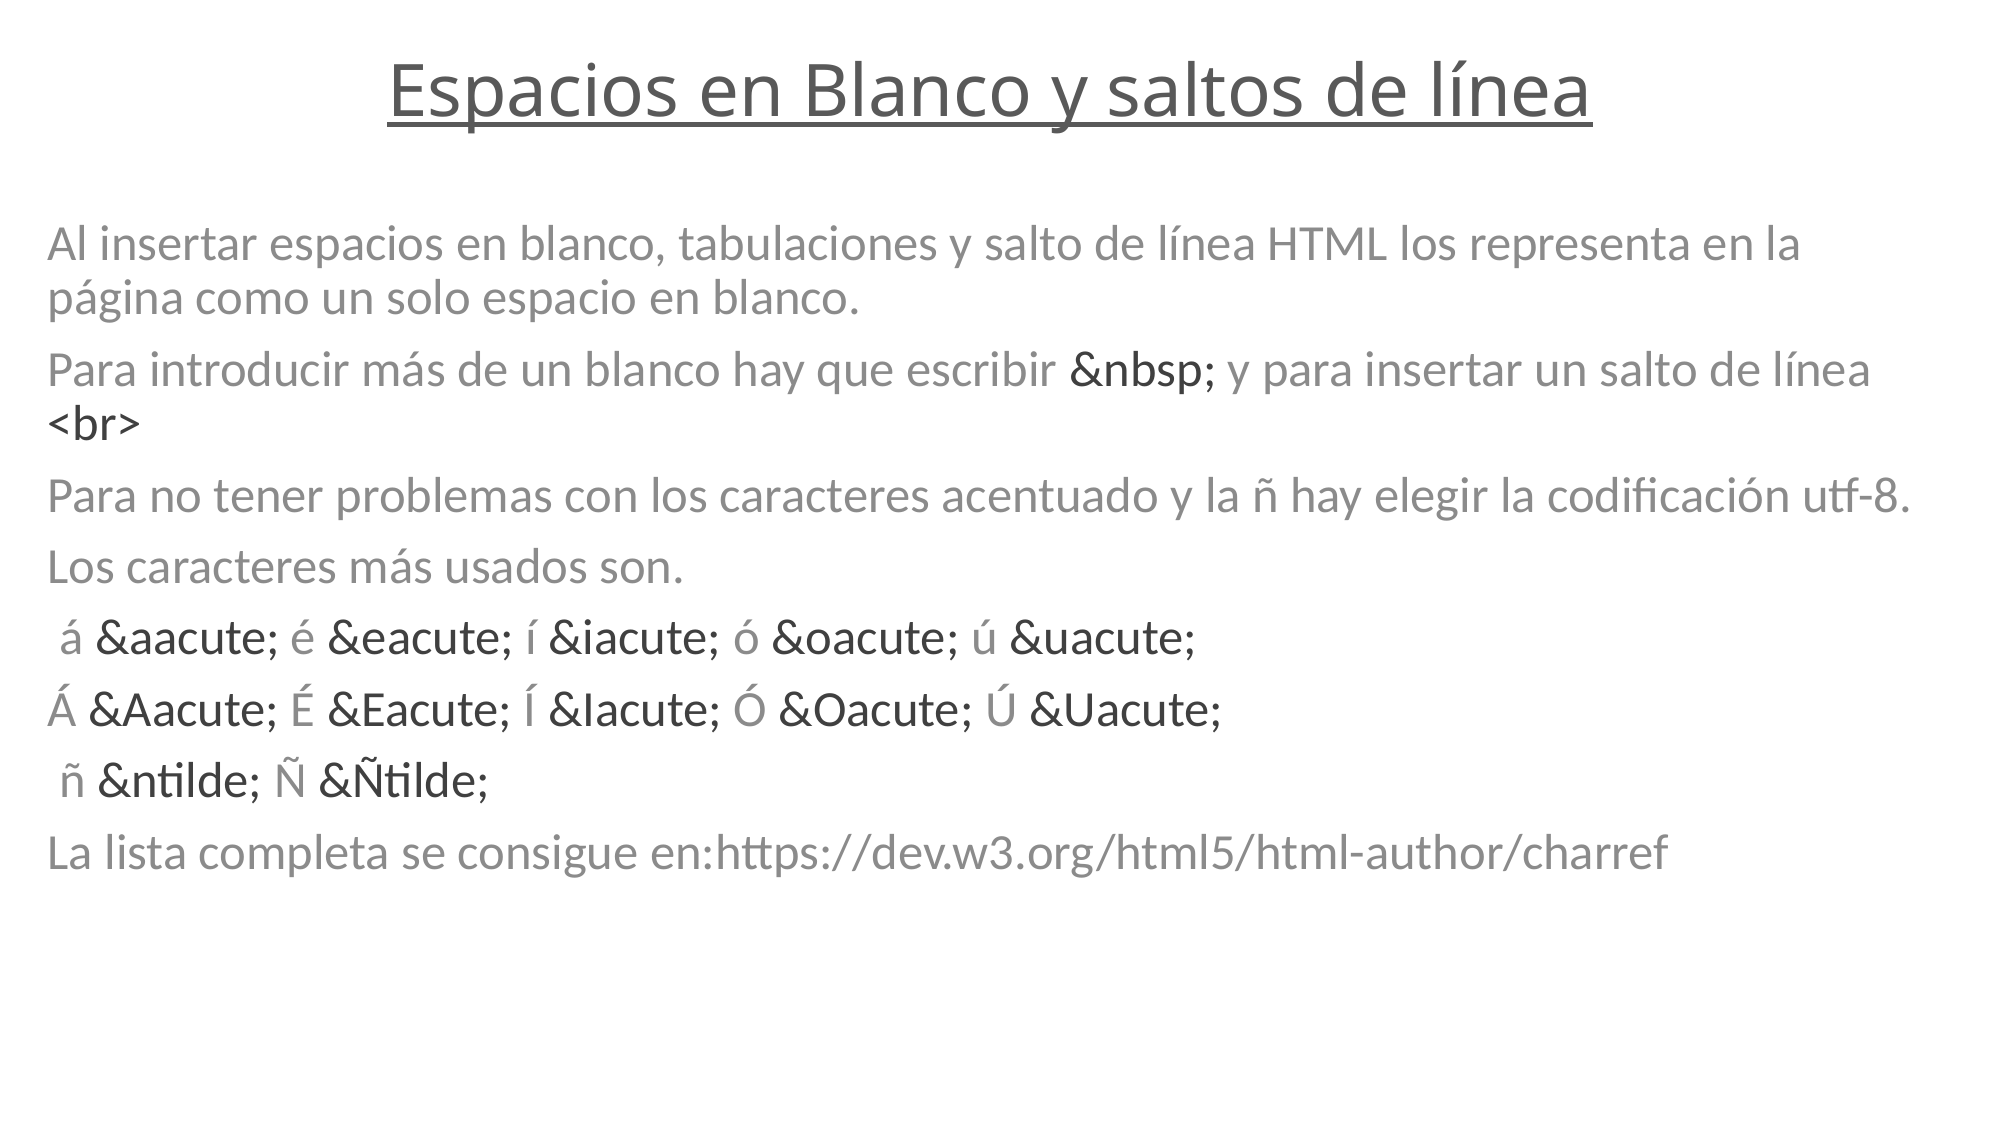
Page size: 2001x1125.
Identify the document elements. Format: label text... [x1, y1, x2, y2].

list Espacios en Blanco y saltos de línea Al insertar espacios en blanco, tabulaciones y salto de línea HTML los representa en la página como un solo espacio en blanco. Para introducir más de un blanco hay que escribir &nbsp; y para insertar un salto de línea <br> Para no tener problemas con los caracteres acentuado y la ñ hay elegir la codificación utf-8. Los caracteres más usados son. á &aacute; é &eacute; í &iacute; ó &oacute; ú &uacute; Á &Aacute; É &Eacute; Í &Iacute; Ó &Oacute; Ú &Uacute; ñ &ntilde; Ñ &Ñtilde; La lista completa se consigue en:https://dev.w3.org/html5/html-author/charref [32, 46, 1948, 1014]
